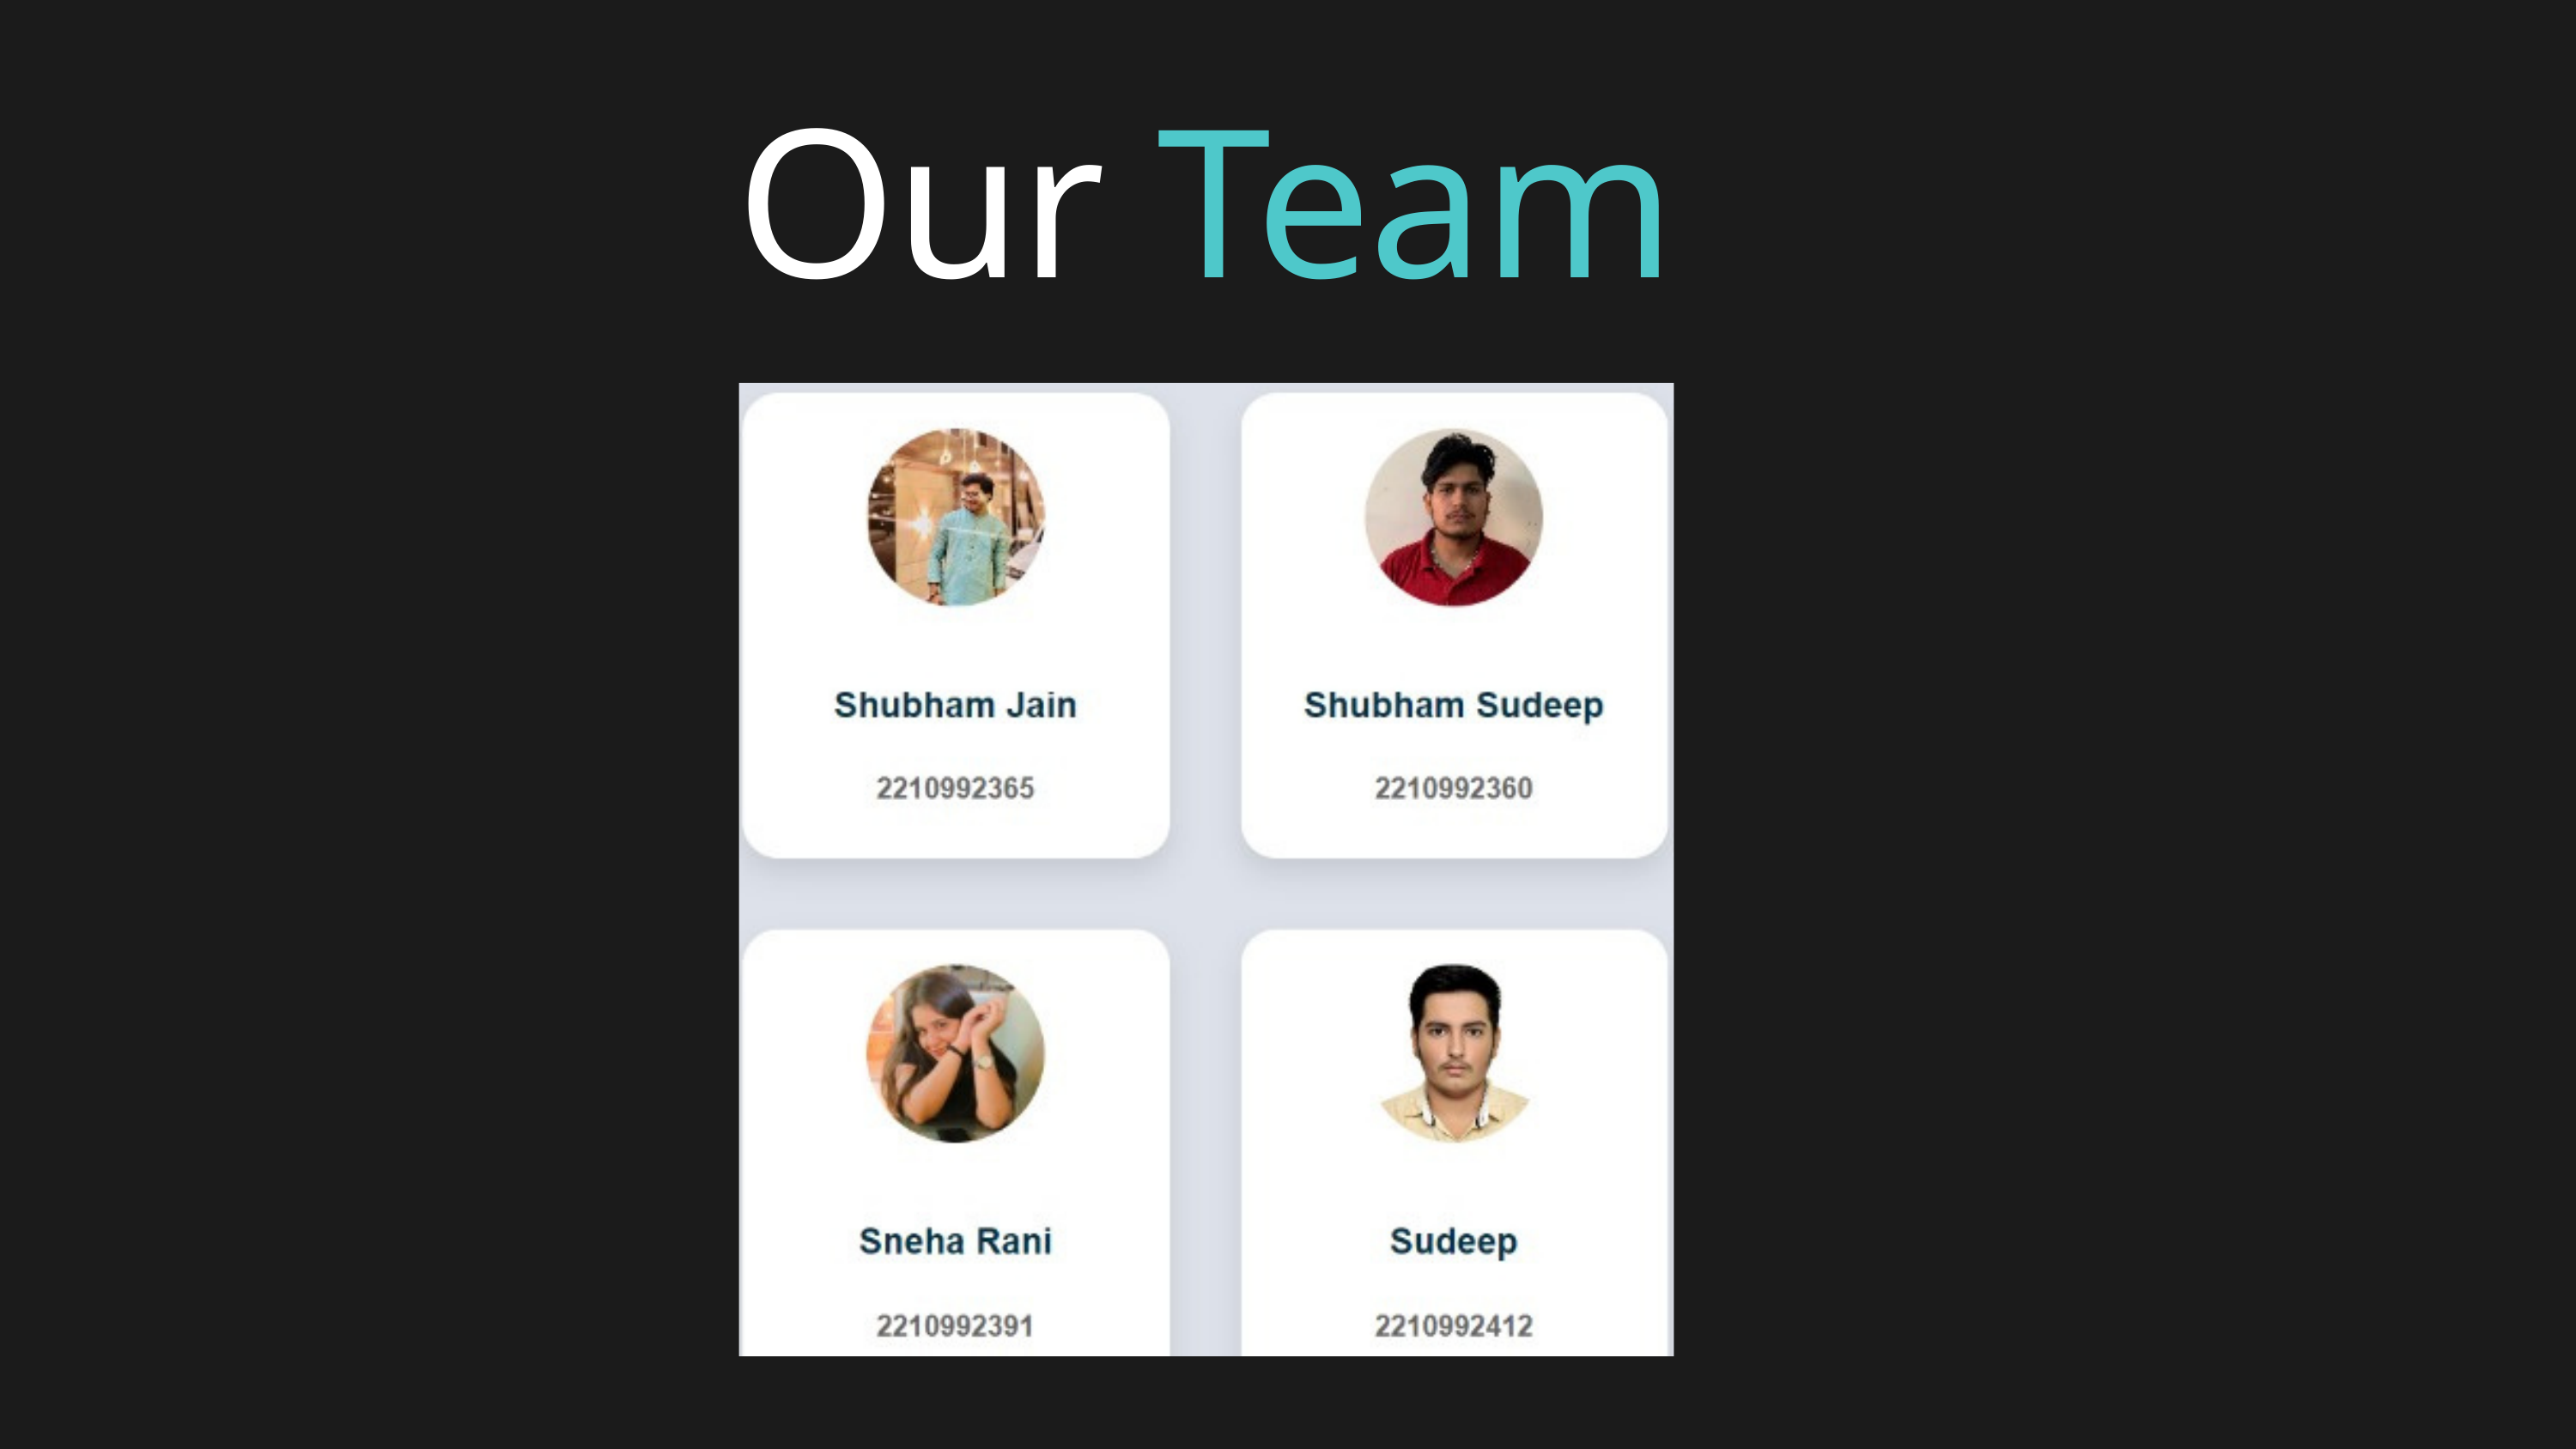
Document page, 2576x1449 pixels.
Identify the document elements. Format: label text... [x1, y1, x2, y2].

text_box Our Team [696, 92, 1716, 319]
text_box [738, 383, 1674, 1356]
